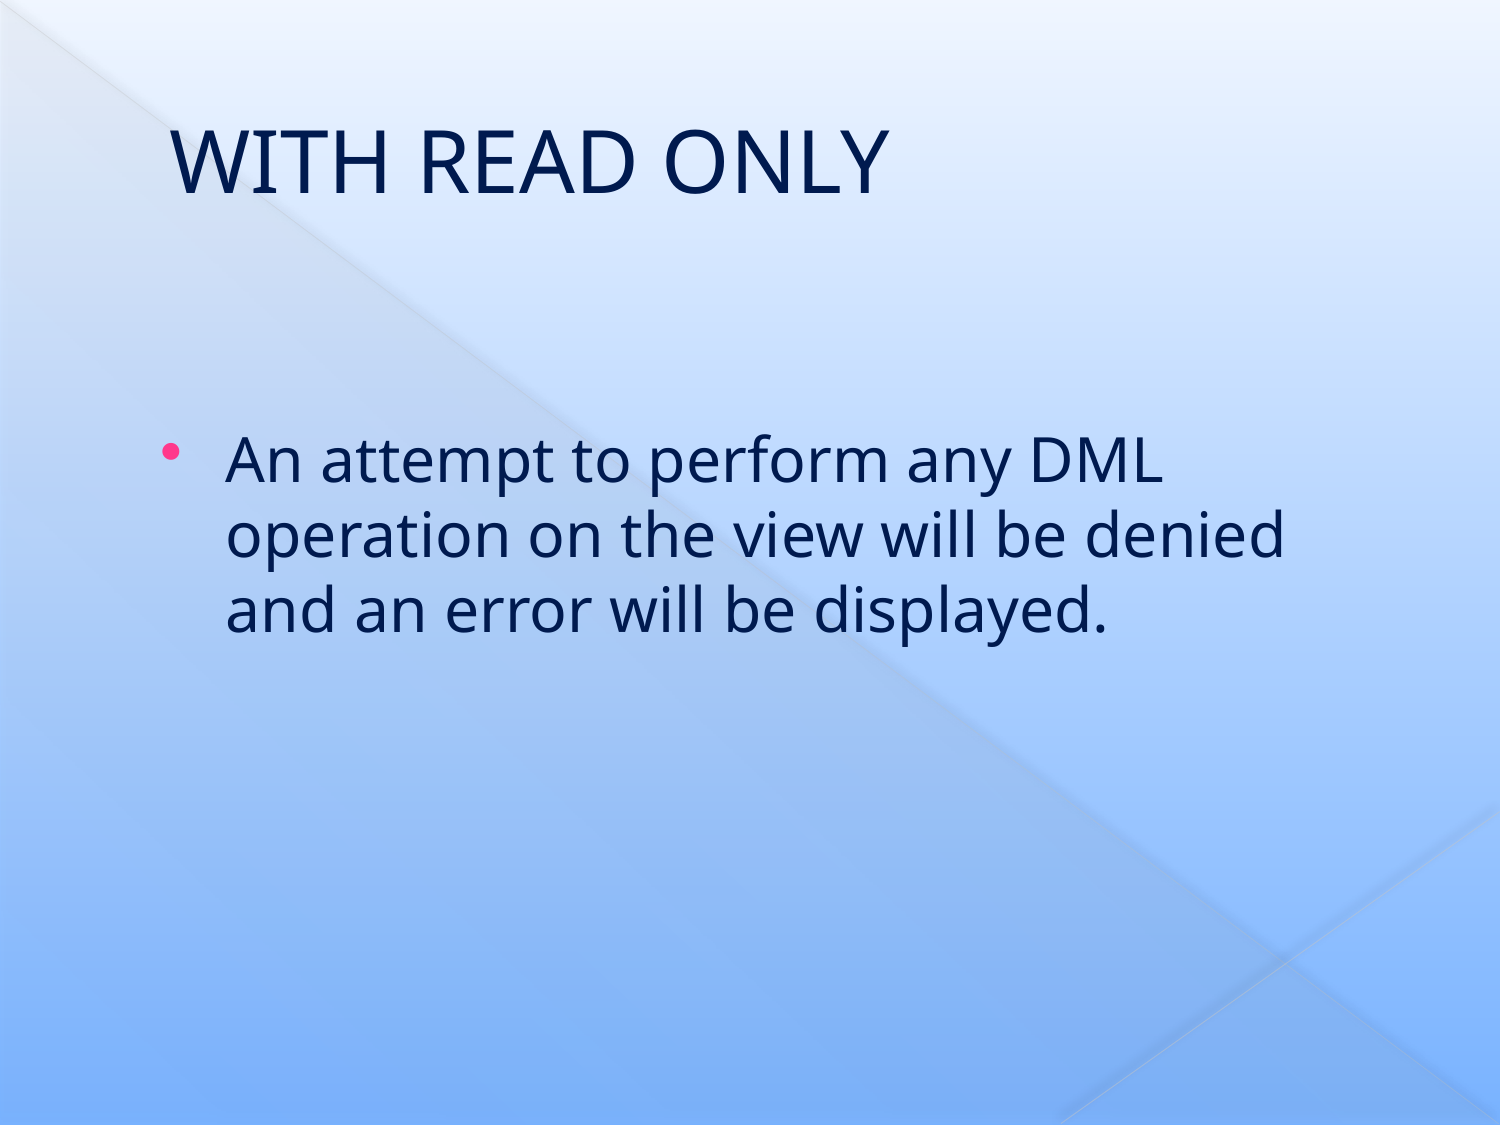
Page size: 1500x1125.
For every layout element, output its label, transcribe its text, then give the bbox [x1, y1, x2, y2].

list An attempt to perform any DML operation on the view will be denied and an error will be displayed. [137, 412, 1338, 939]
title WITH READ ONLY [75, 43, 1425, 274]
